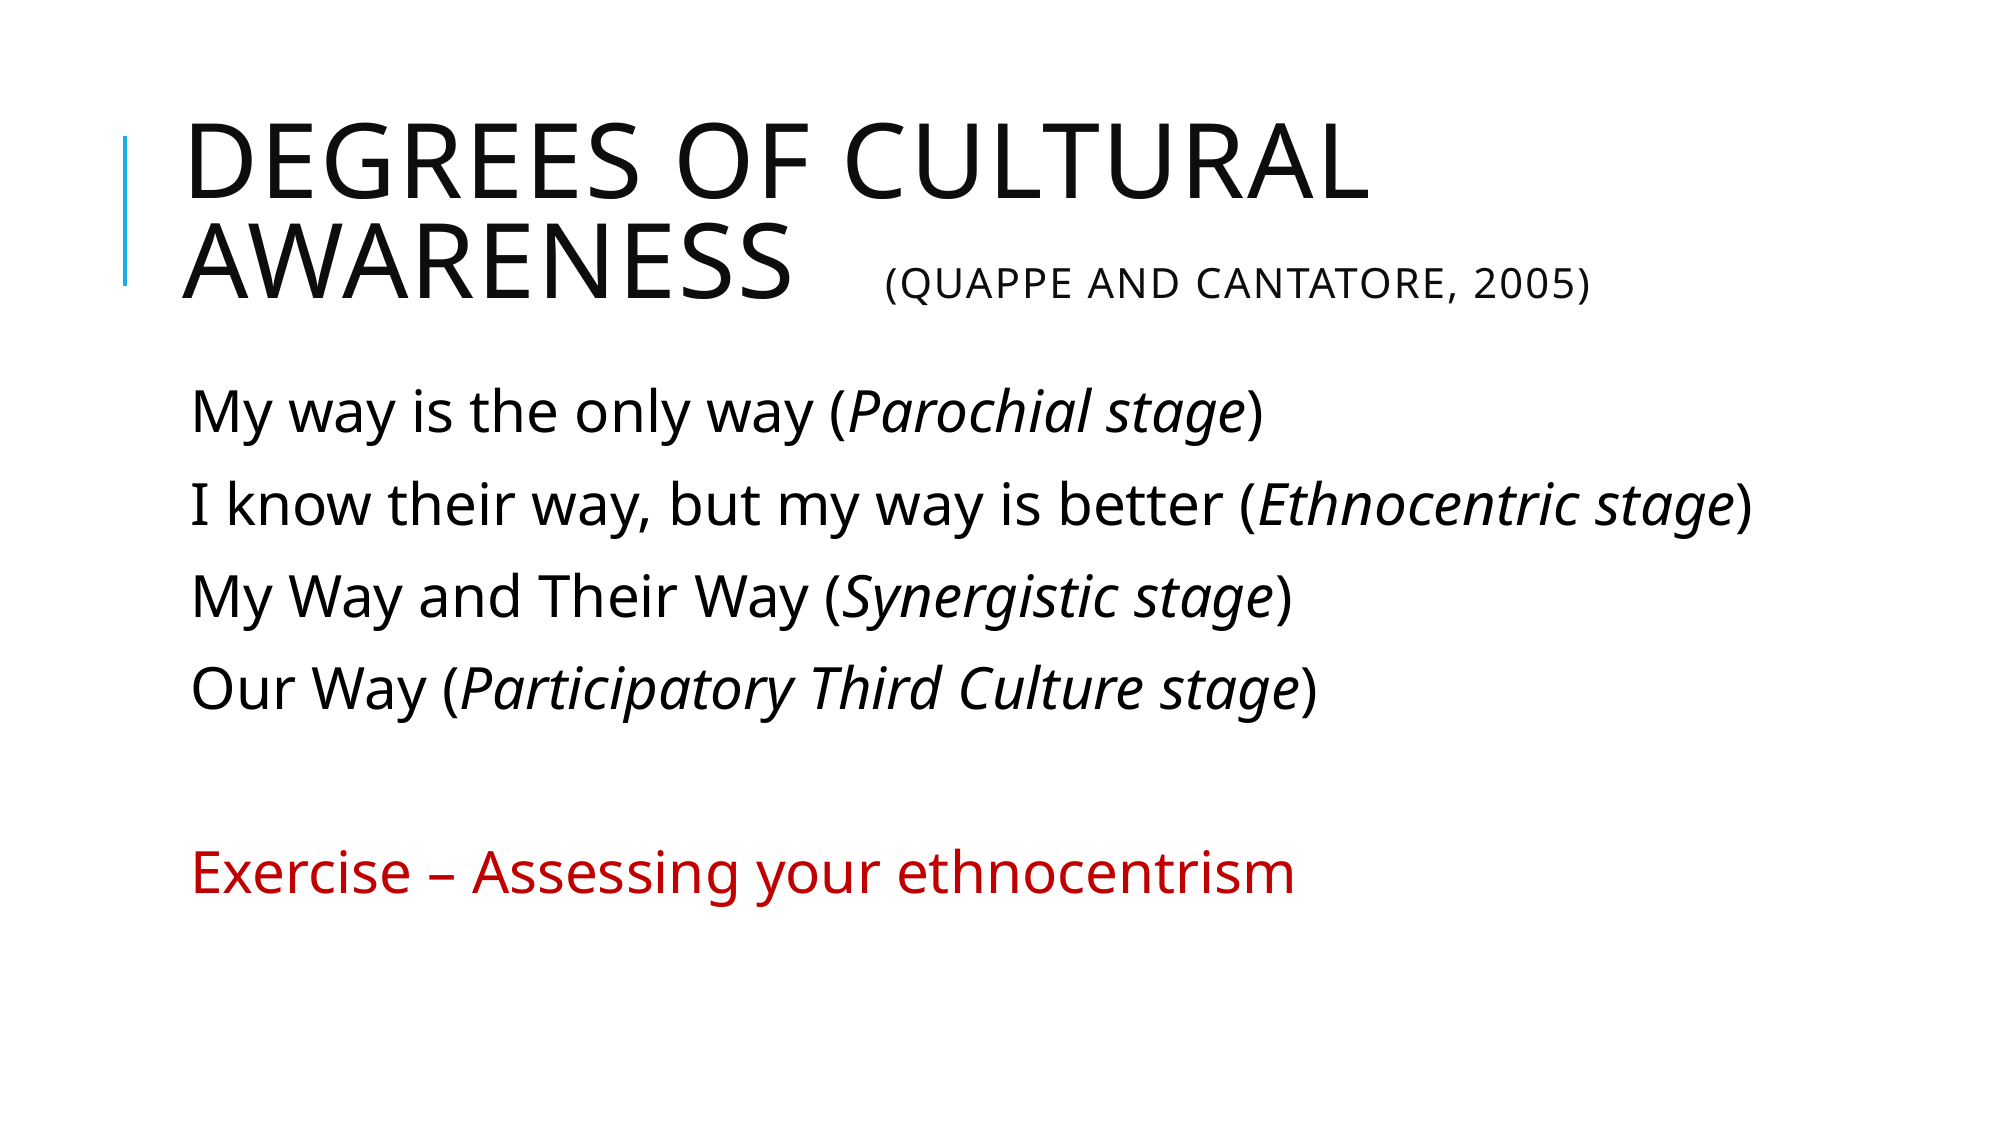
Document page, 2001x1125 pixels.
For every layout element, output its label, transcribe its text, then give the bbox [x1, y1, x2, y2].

title Degrees of Cultural Awareness (Quappe and Cantatore, 2005) [168, 96, 1915, 342]
list My way is the only way (Parochial stage) I know their way, but my way is better (Ethnocentric stage) My Way and Their Way (Synergistic stage) Our Way (Participatory Third Culture stage) Exercise – Assessing your ethnocentrism [168, 375, 1763, 1035]
